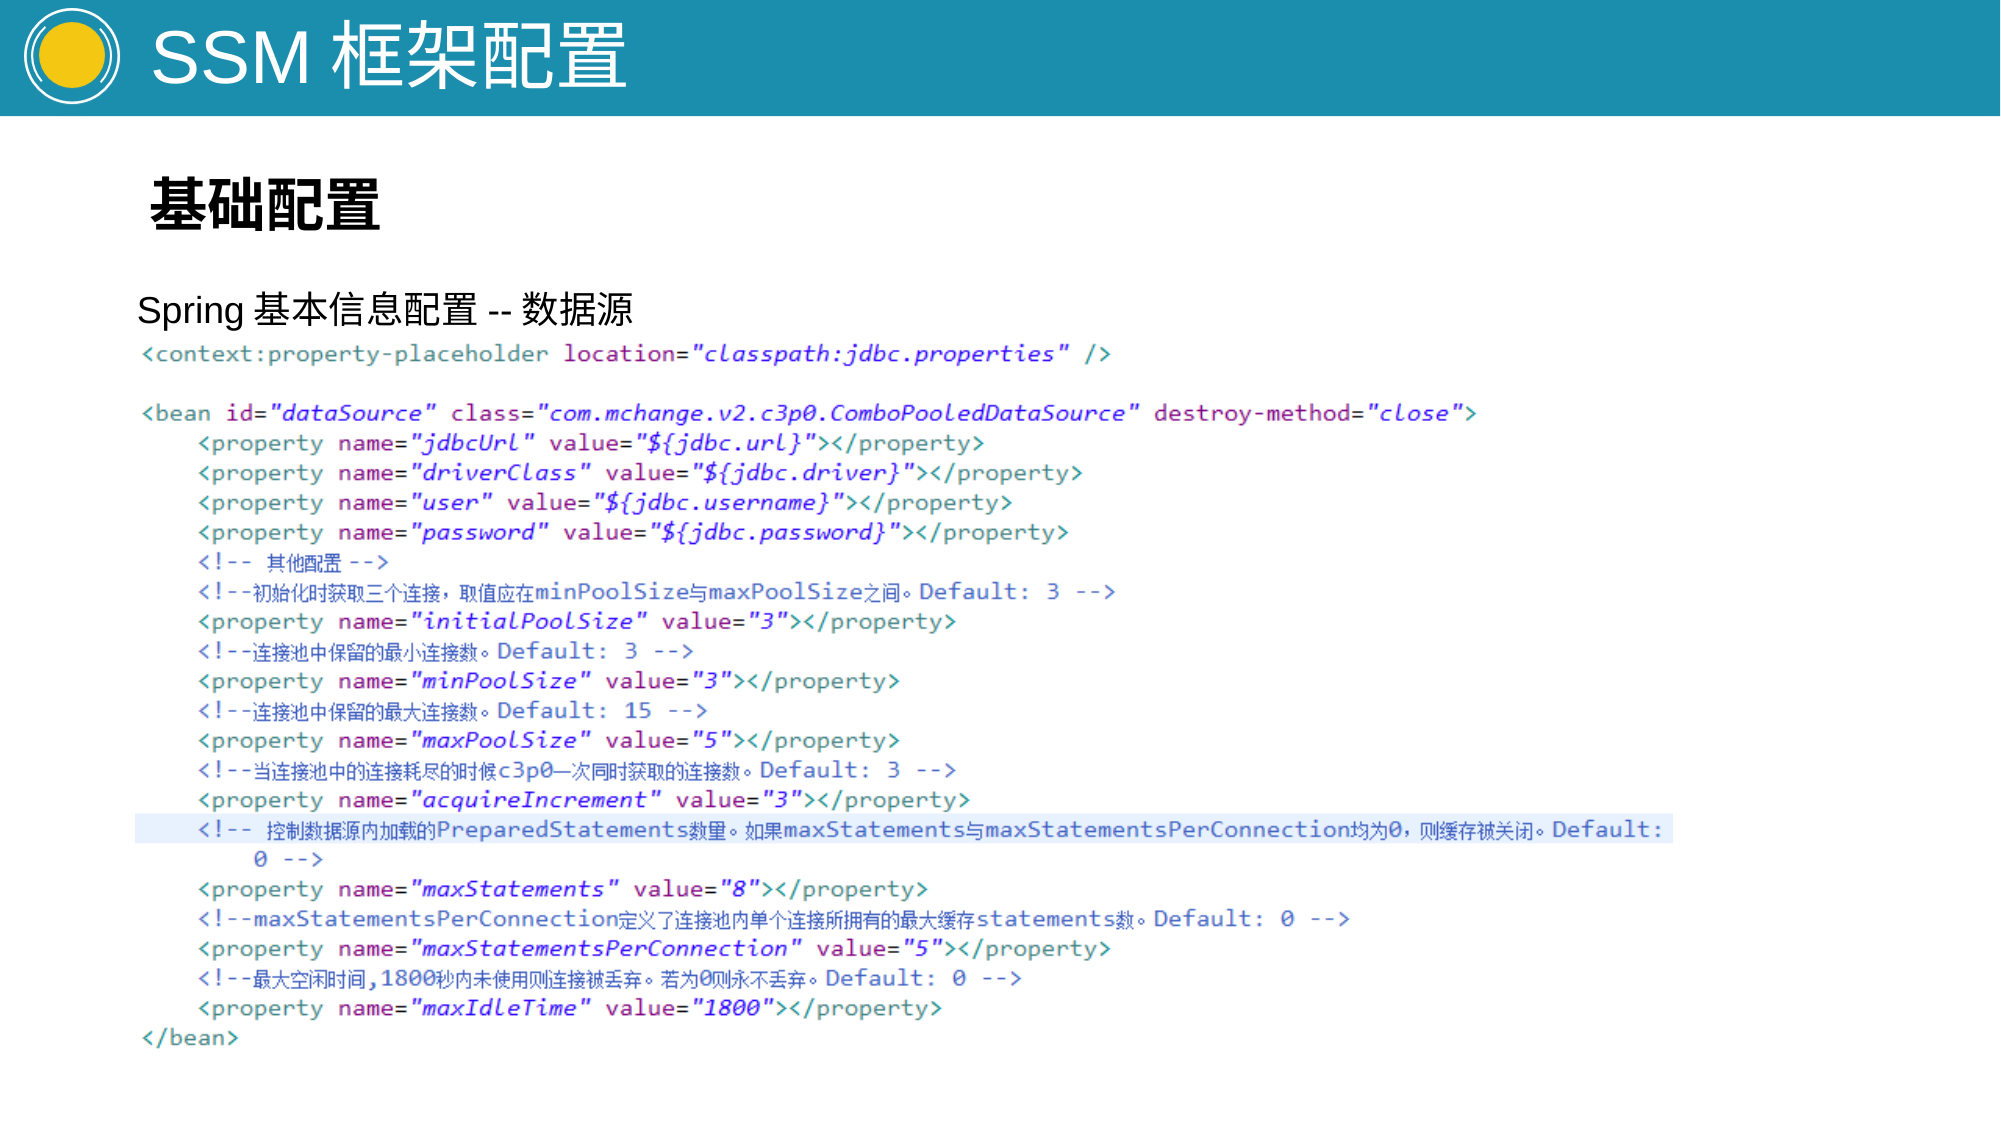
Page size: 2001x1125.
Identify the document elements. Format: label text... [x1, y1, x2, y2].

picture [0, 0, 2001, 1125]
text_box 基础配置 [135, 160, 453, 246]
title SSM框架配置 [135, 0, 1861, 119]
text_box Spring基本信息配置--数据源 [122, 278, 649, 339]
